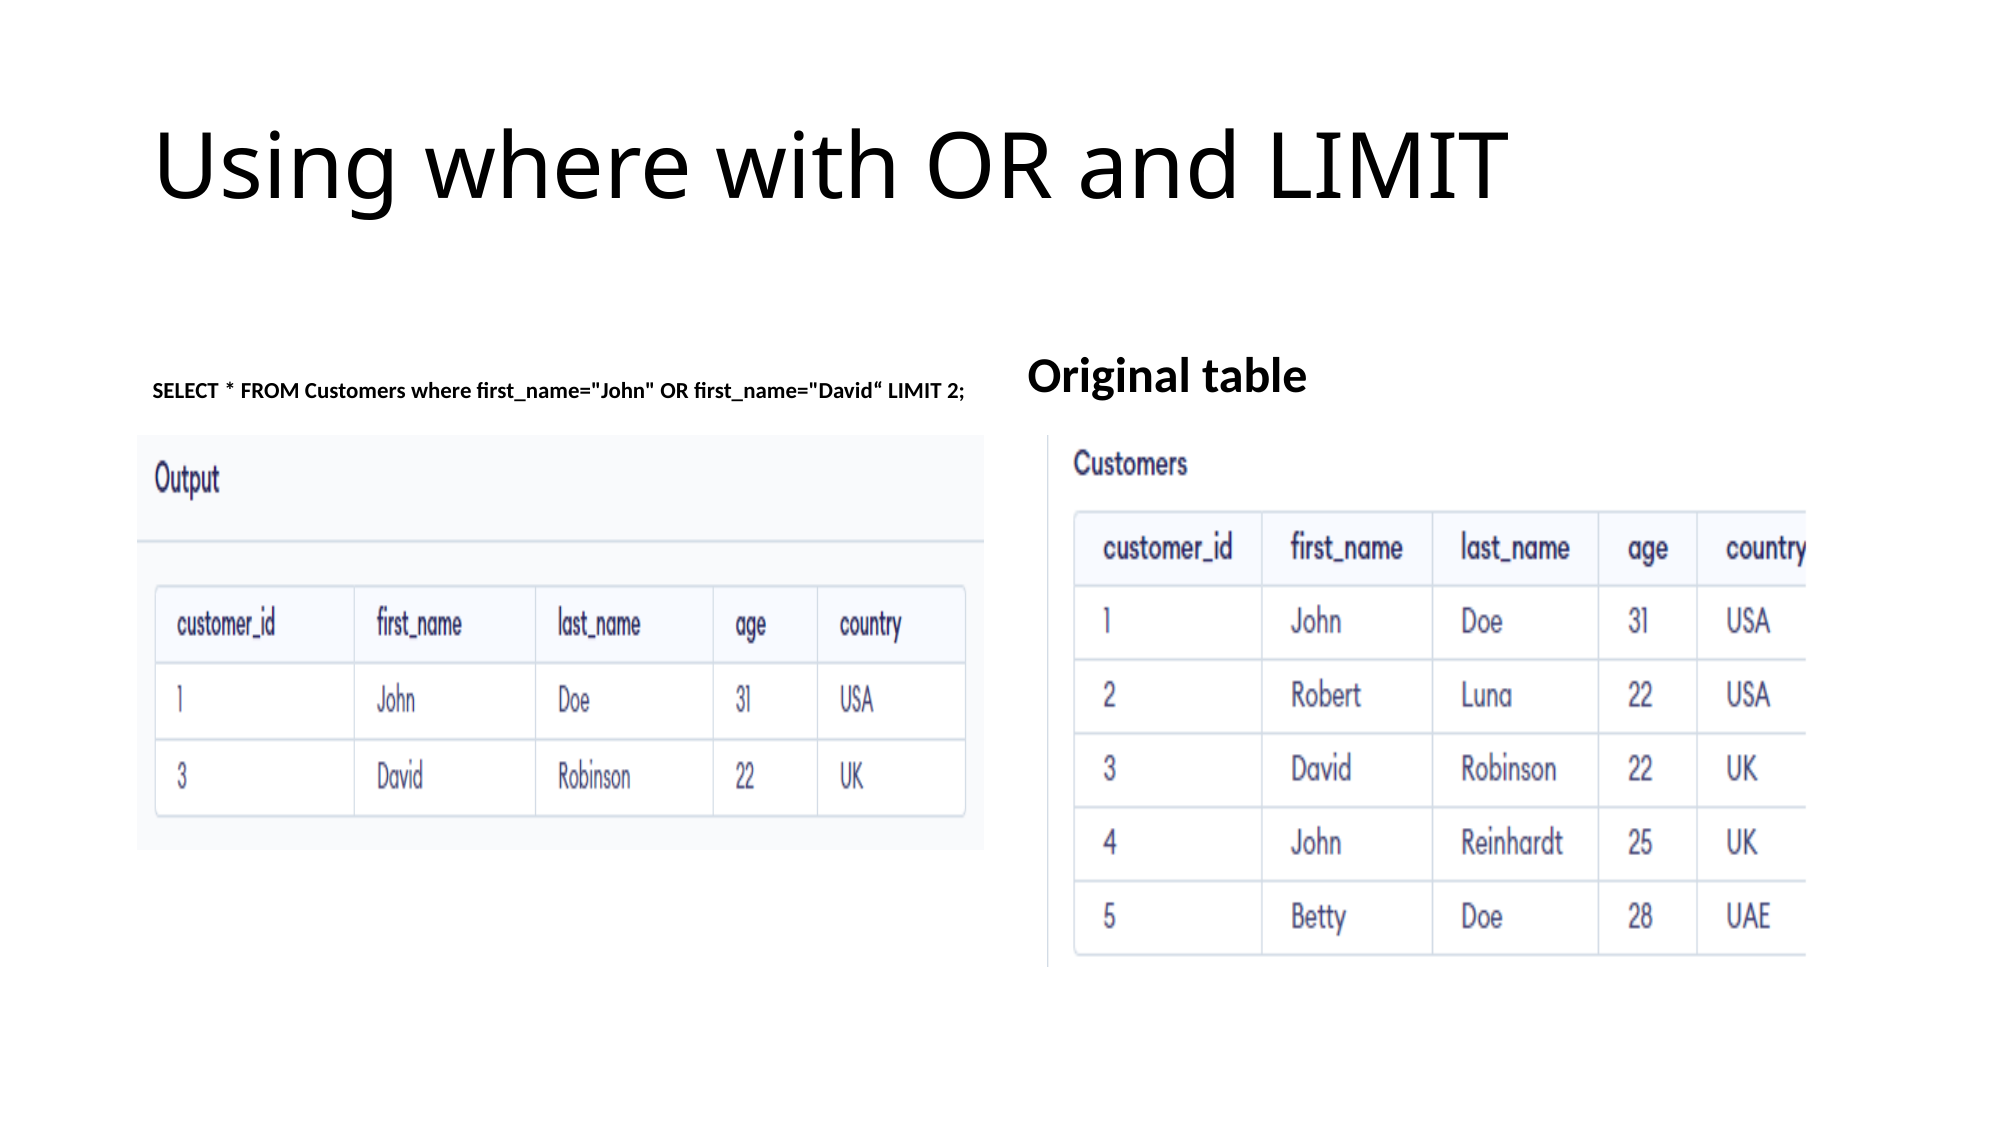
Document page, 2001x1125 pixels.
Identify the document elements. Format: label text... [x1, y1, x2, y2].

title Using where with OR and LIMIT [137, 59, 1863, 278]
list SELECT * FROM Customers where first_name="John" OR first_name="David“ LIMIT 2; [137, 275, 984, 411]
list Original table [1012, 275, 1863, 411]
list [137, 435, 984, 850]
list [1047, 435, 1828, 967]
